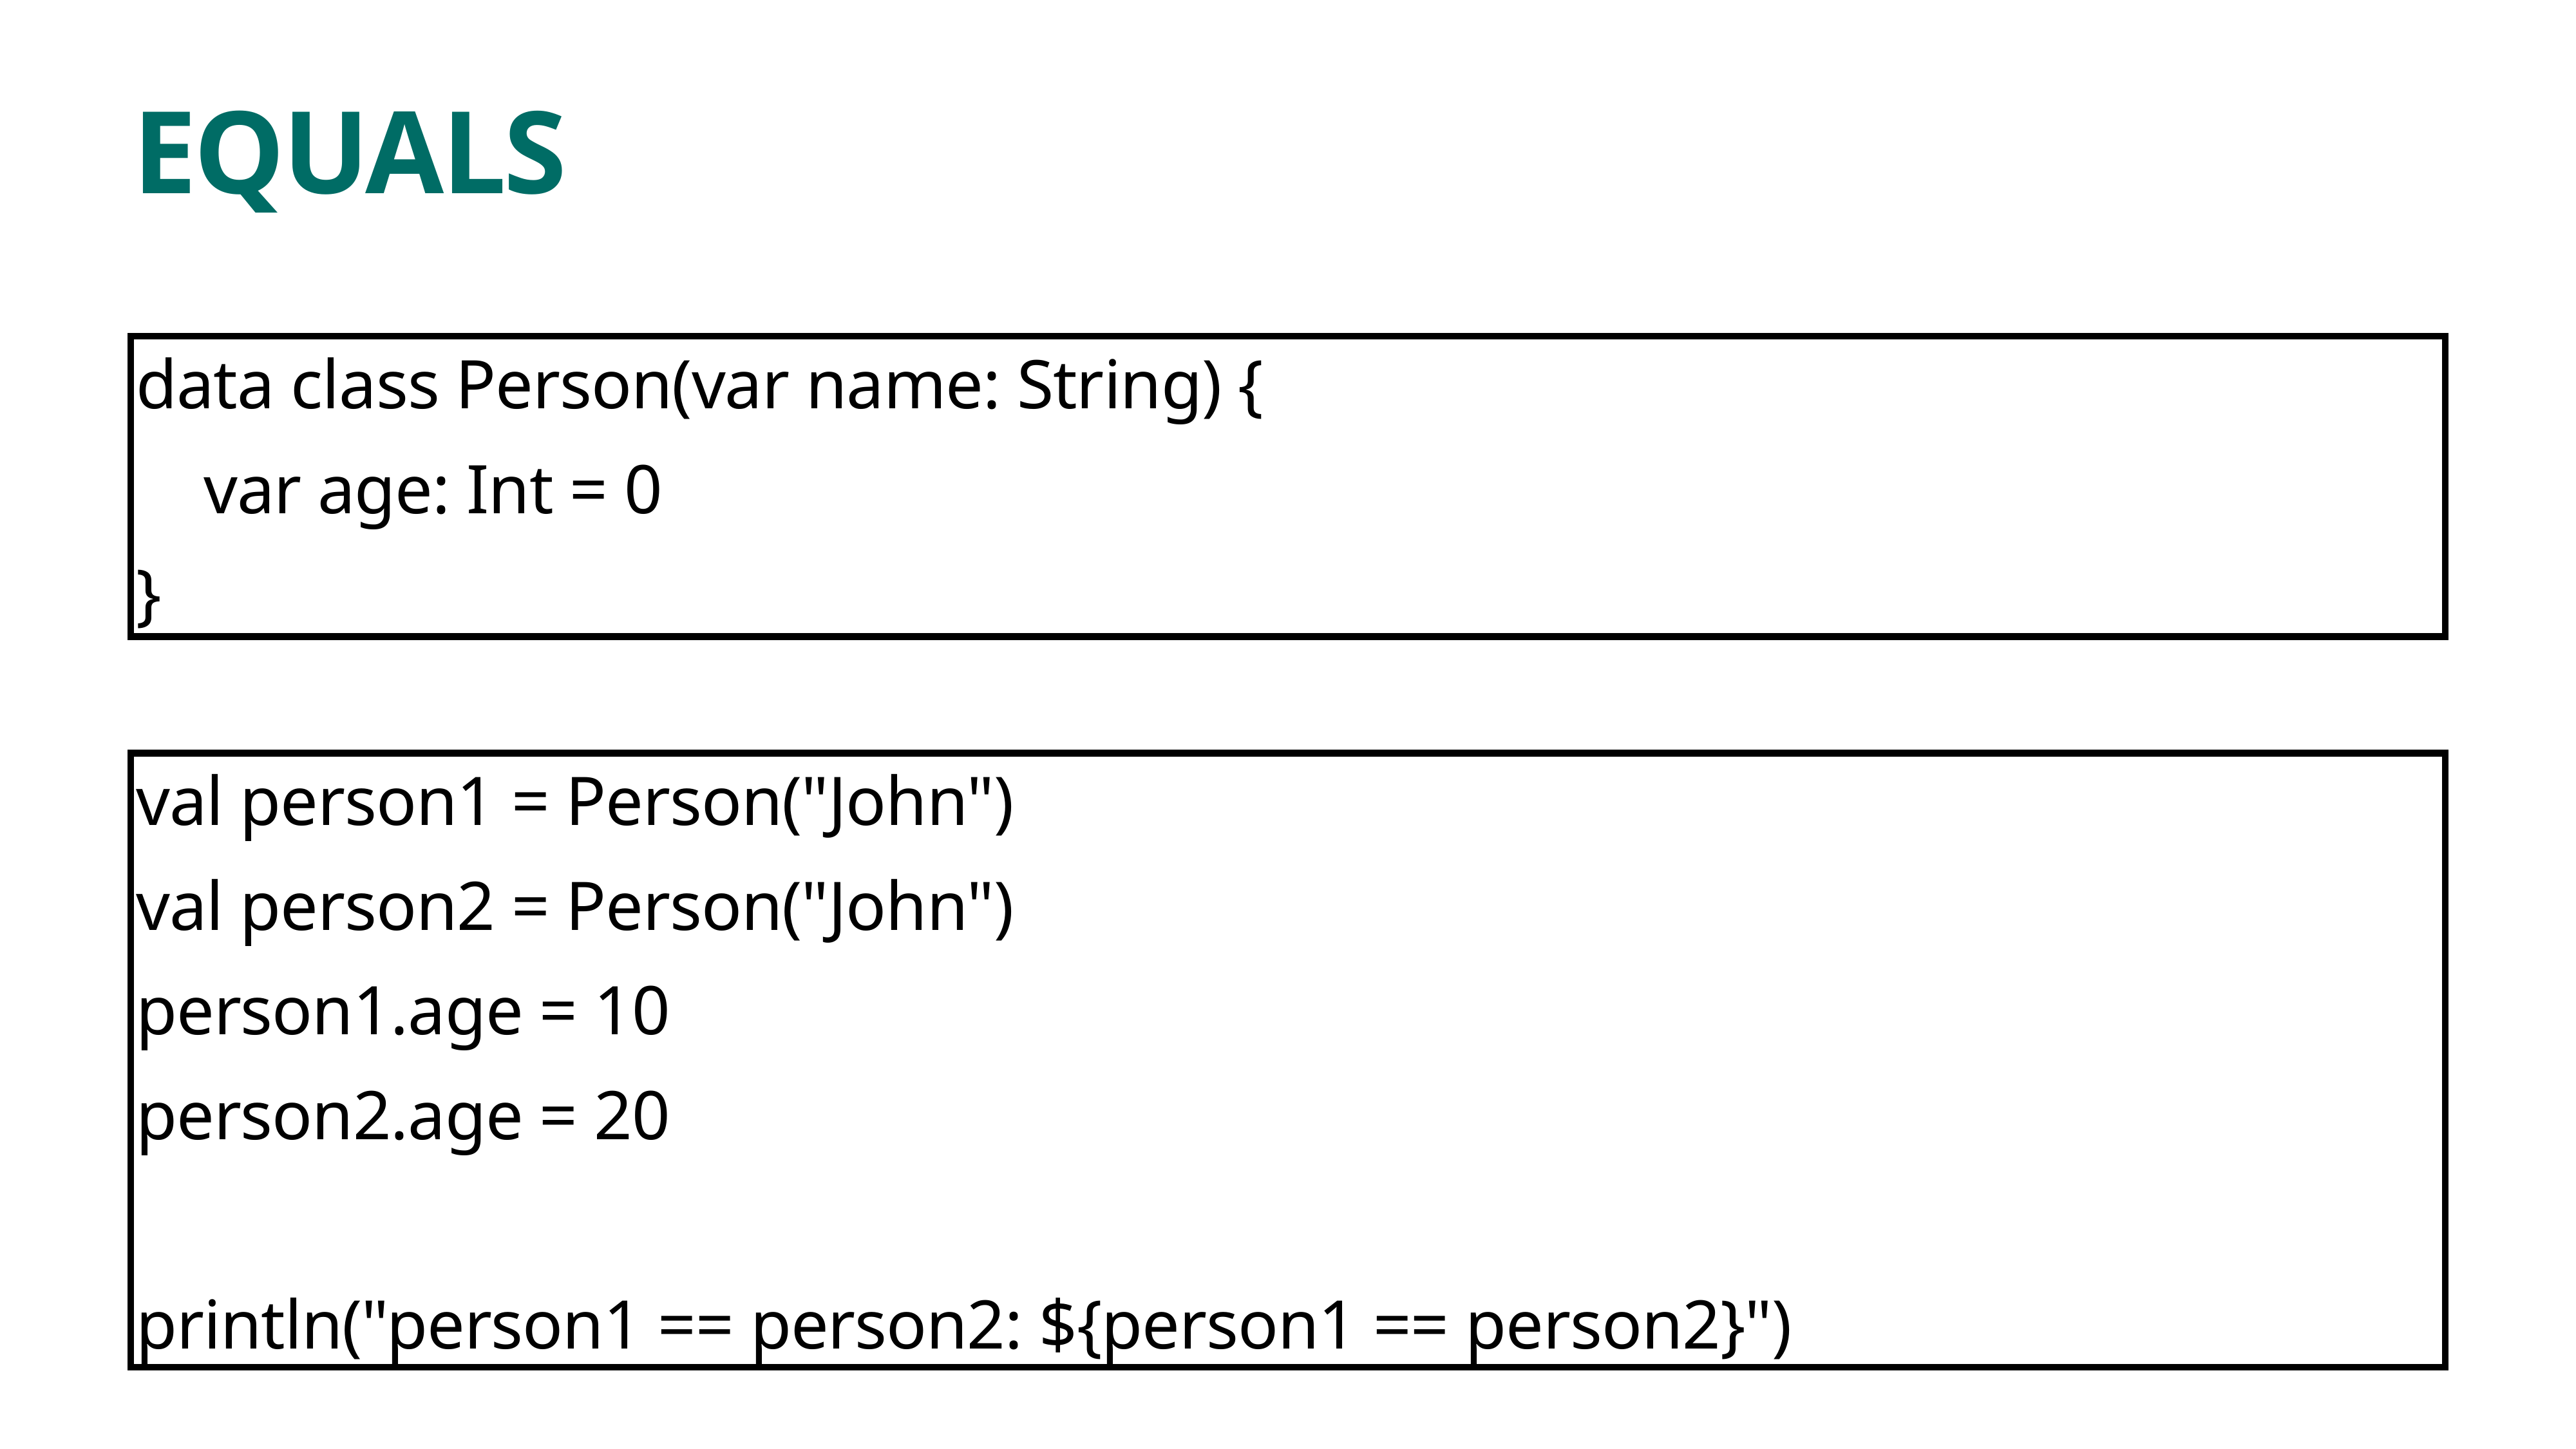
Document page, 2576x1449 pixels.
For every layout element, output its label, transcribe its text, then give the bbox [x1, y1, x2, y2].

text_box data class Person(var name: String) { var age: Int = 0 } [131, 336, 2445, 637]
title EQUALS [127, 100, 2449, 252]
text_box val person1 = Person("John") val person2 = Person("John") person1.age = 10 person2.age = 20 println("person1 == person2: ${person1 == person2}") [131, 753, 2445, 1368]
